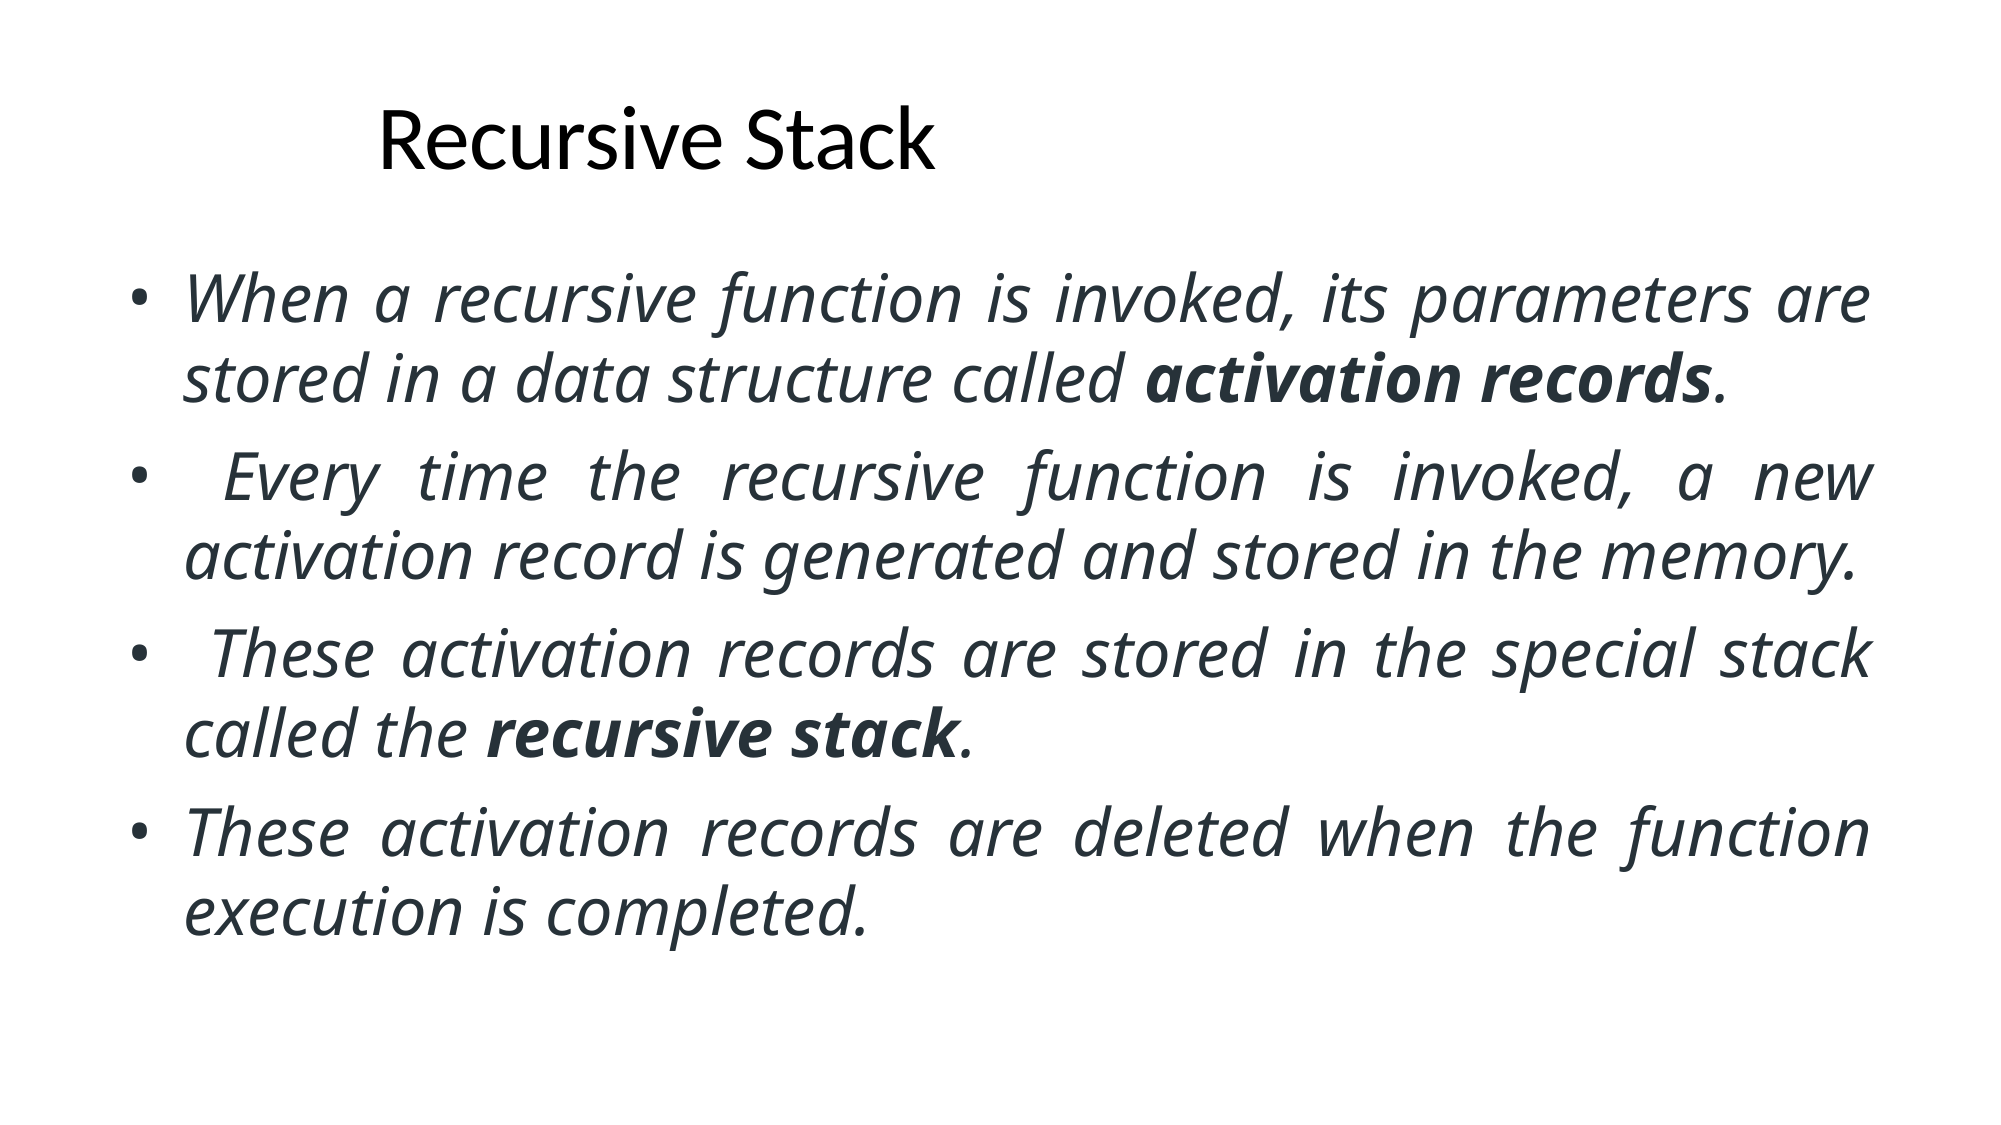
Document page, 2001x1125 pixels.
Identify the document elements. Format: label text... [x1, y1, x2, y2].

text_box When a recursive function is invoked, its parameters are stored in a data structure called activation records. Every time the recursive function is invoked, a new activation record is generated and stored in the memory. These activation records are stored in the special stack called the recursive stack. These activation records are deleted when the function execution is completed. [125, 237, 1875, 950]
title Recursive Stack [375, 75, 1350, 237]
